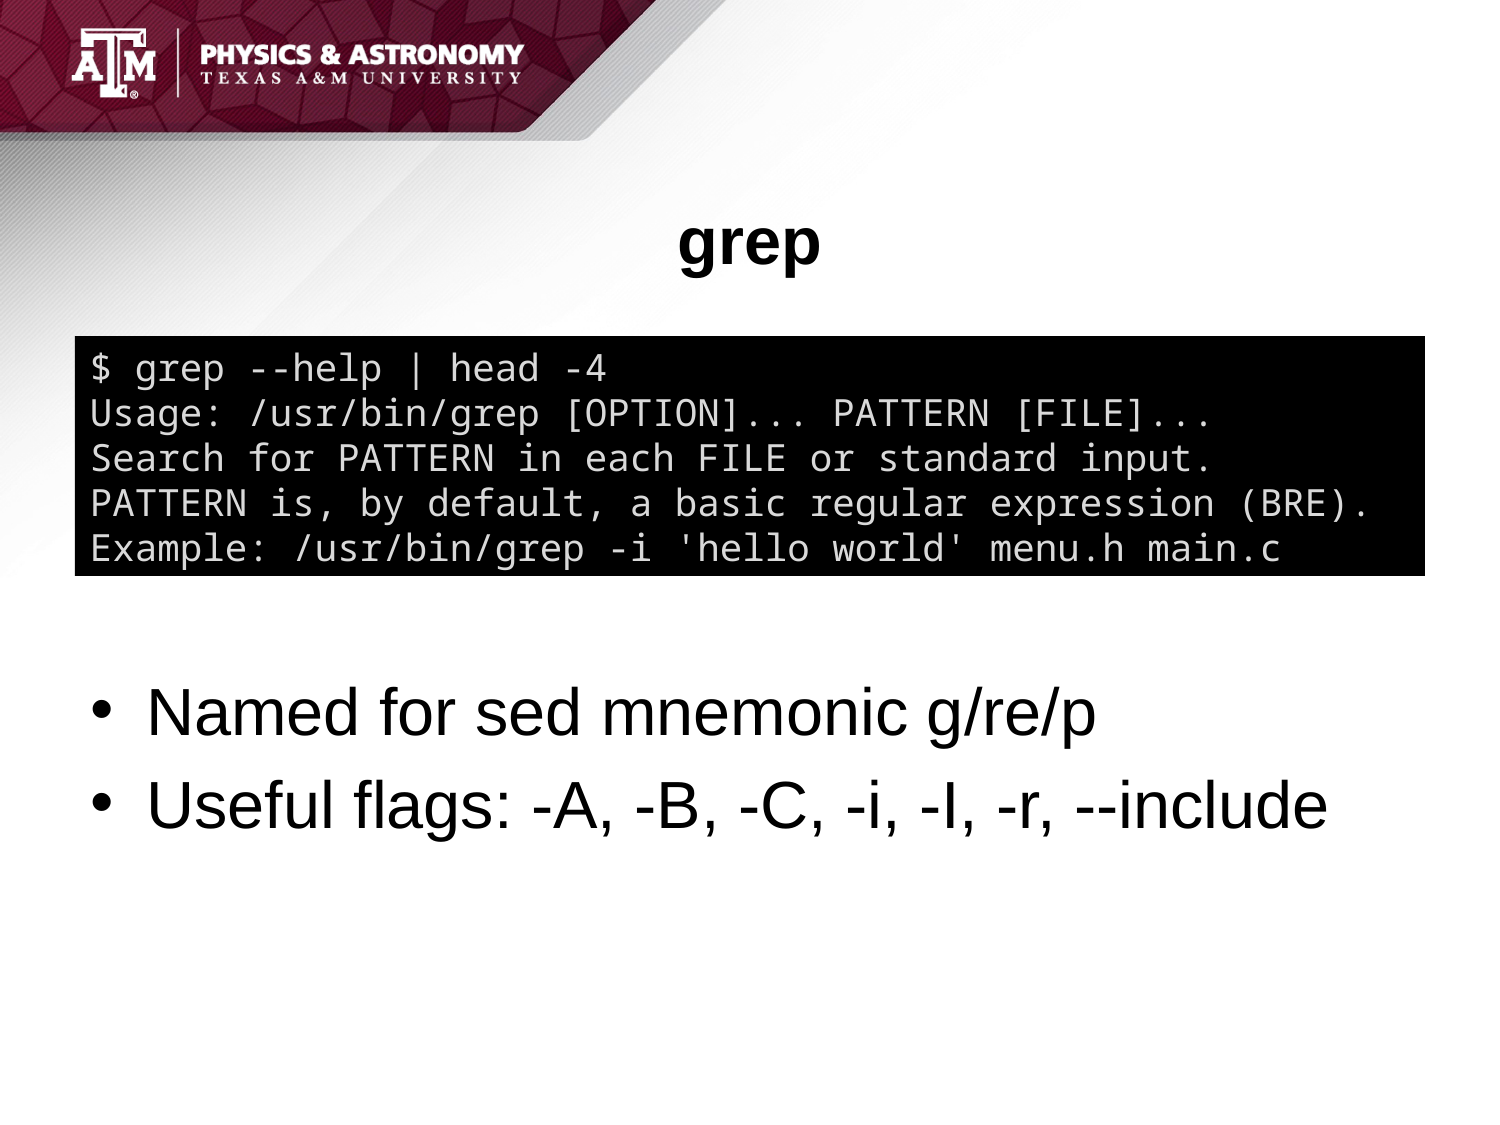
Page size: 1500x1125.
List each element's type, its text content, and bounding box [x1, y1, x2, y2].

list Named for sed mnemonic g/re/p Useful flags: -A, -B, -C, -i, -I, -r, --include [75, 660, 1425, 1005]
title grep [75, 172, 1425, 304]
picture [0, 0, 1500, 1125]
text_box $ grep --help | head -4 Usage: /usr/bin/grep [OPTION]... PATTERN [FILE]... Search for PATTERN in each FILE or standard input. PATTERN is, by default, a basic regular expression (BRE). Example: /usr/bin/grep -i 'hello world' menu.h main.c [74, 336, 1425, 576]
